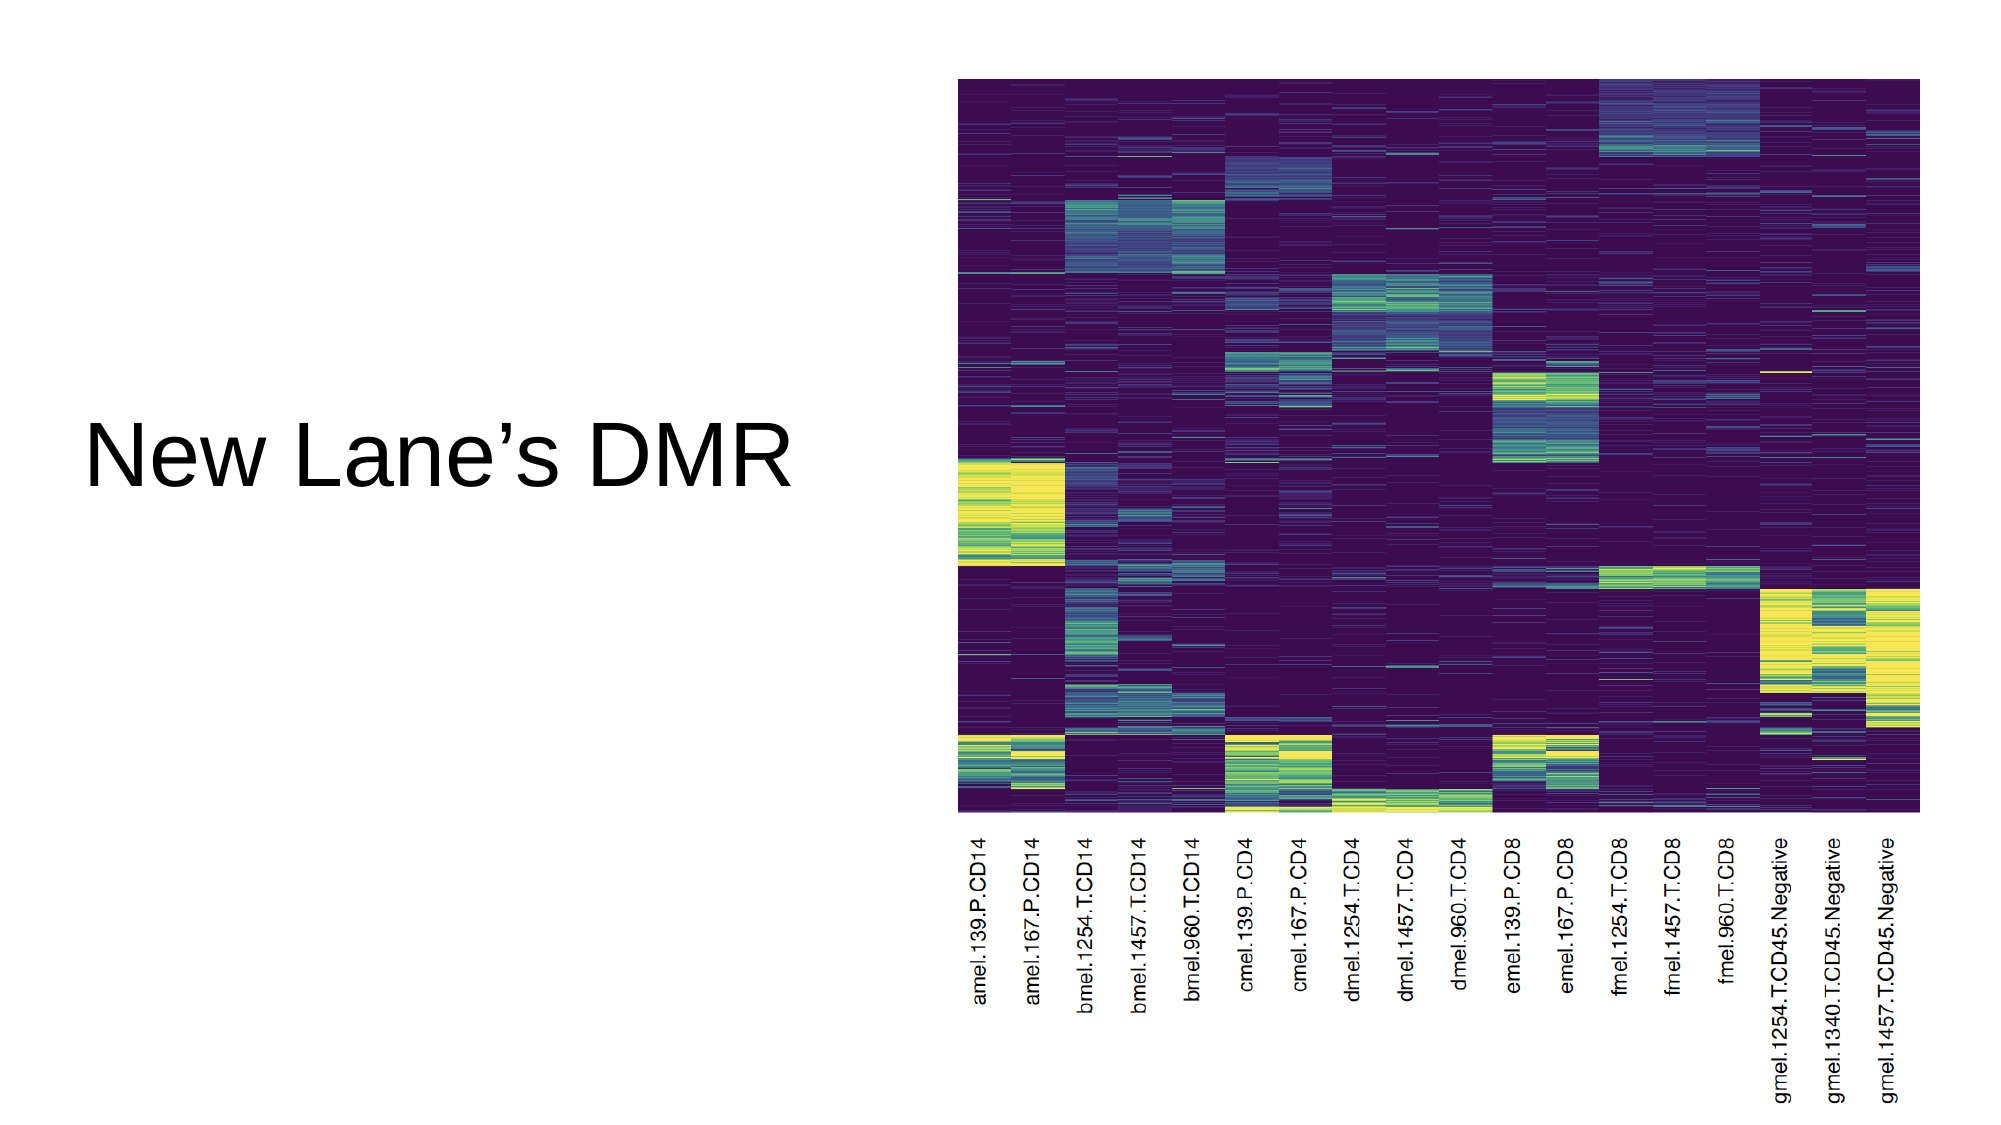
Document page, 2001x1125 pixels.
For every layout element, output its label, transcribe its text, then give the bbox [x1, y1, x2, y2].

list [926, 59, 1946, 1125]
title New Lane’s DMR [52, 348, 828, 566]
